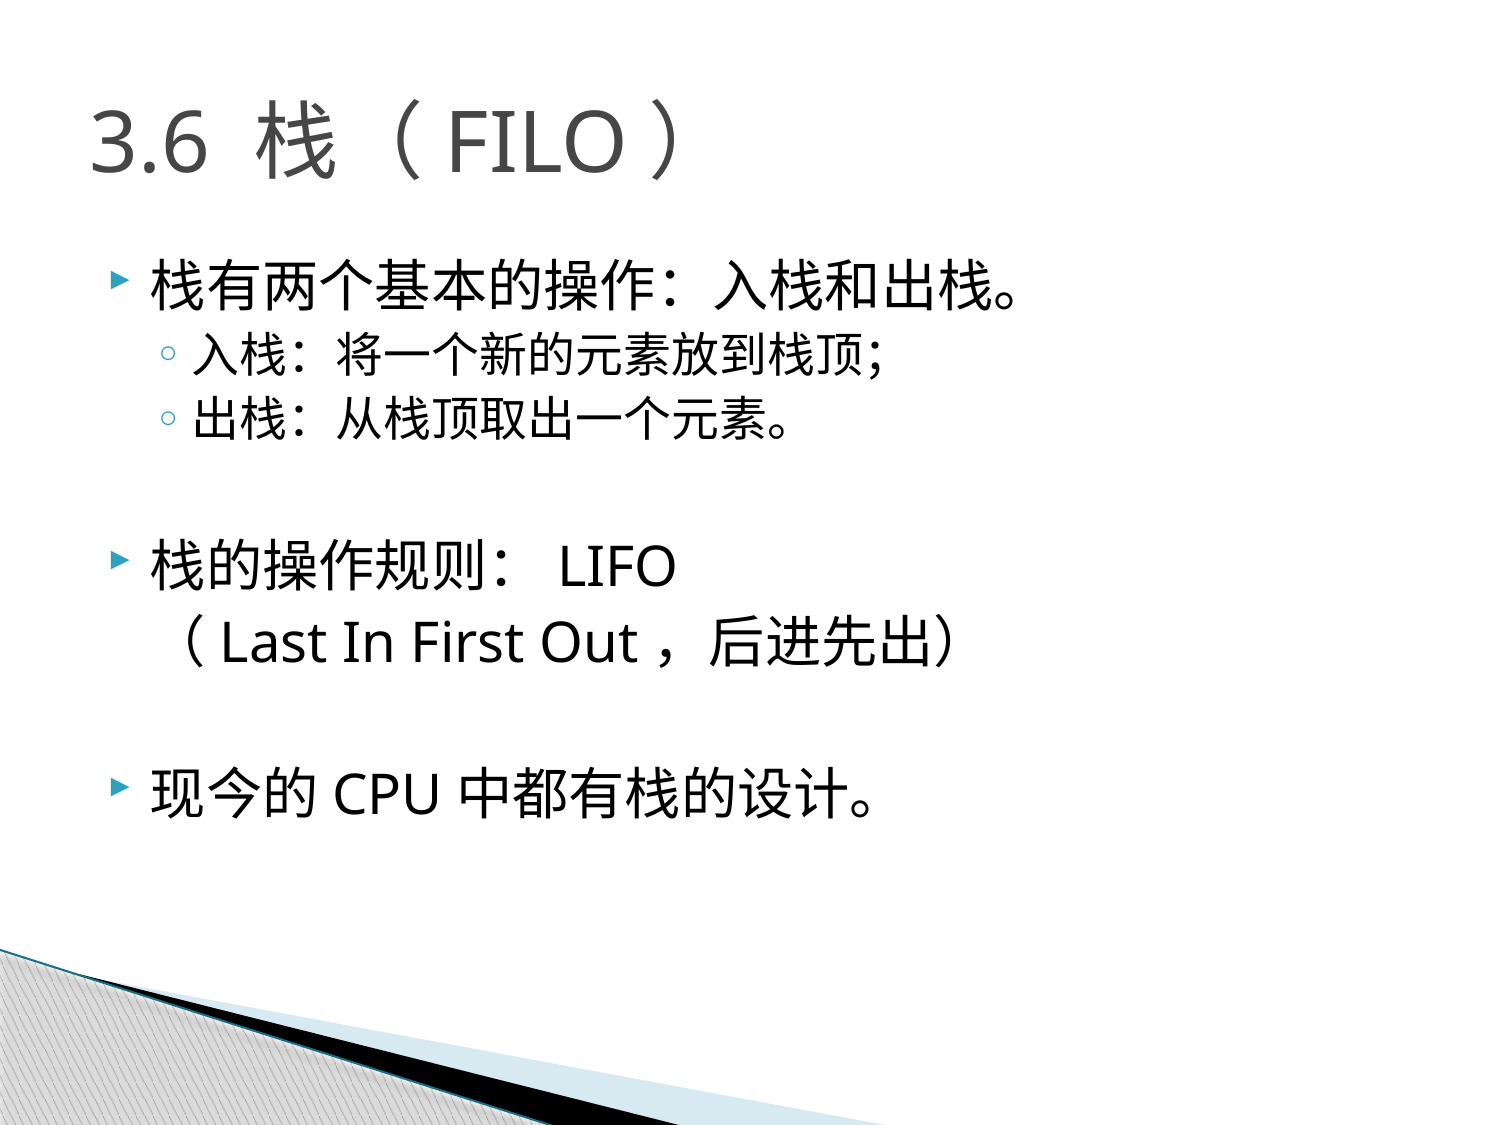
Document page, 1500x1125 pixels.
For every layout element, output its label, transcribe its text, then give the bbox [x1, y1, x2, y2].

title 3.6 栈（FILO） [75, 45, 1425, 233]
list 栈有两个基本的操作：入栈和出栈。 入栈：将一个新的元素放到栈顶； 出栈：从栈顶取出一个元素。 栈的操作规则：LIFO （Last In First Out，后进先出） 现今的CPU中都有栈的设计。 [75, 243, 1425, 917]
